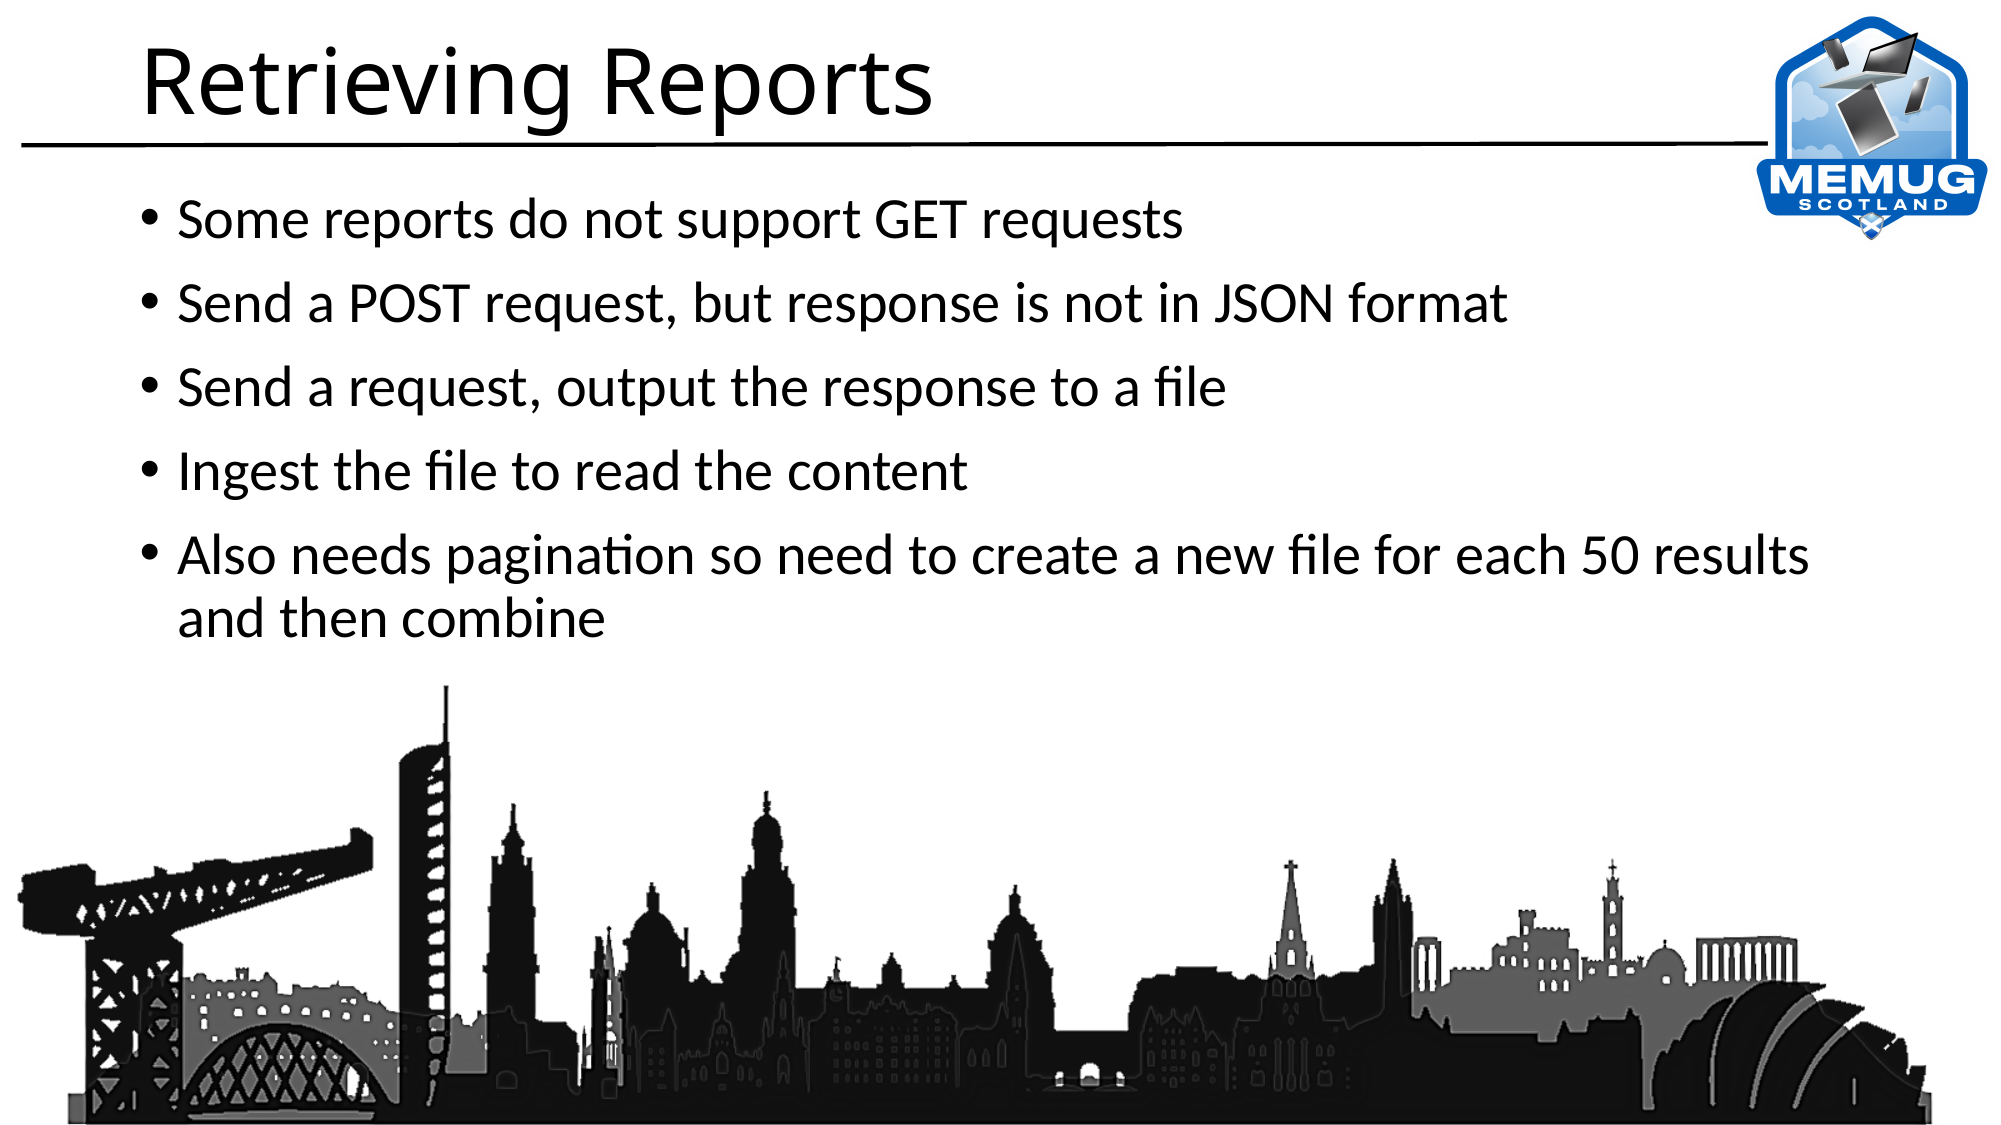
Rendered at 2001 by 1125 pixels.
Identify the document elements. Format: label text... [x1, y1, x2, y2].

picture [0, 648, 2000, 1125]
title Retrieving Reports [124, 0, 1850, 181]
picture [1850, 0, 2001, 279]
list Some reports do not support GET requests Send a POST request, but response is not in JSON format Send a request, output the response to a file Ingest the file to read the content Also needs pagination so need to create a new file for each 50 results and then combine [124, 181, 1850, 895]
